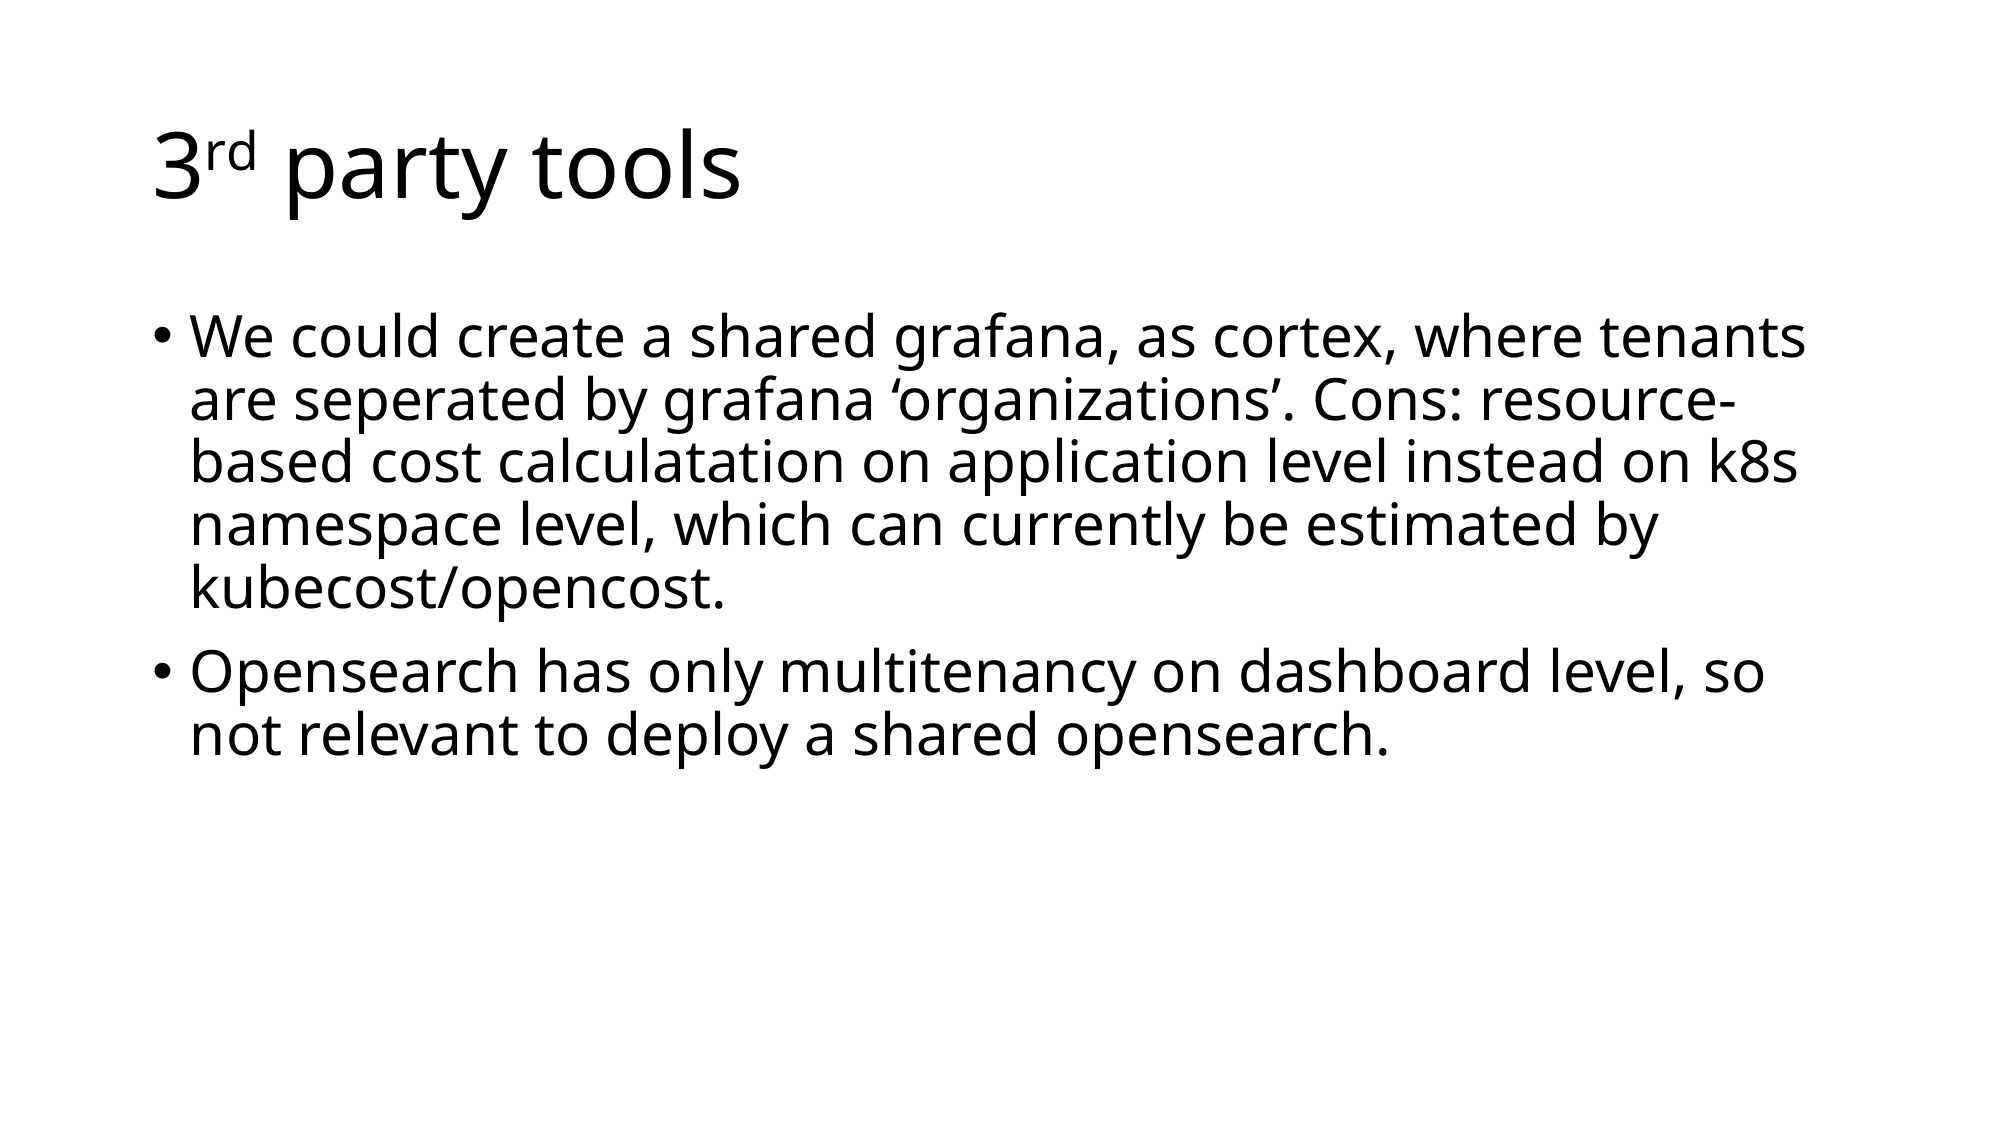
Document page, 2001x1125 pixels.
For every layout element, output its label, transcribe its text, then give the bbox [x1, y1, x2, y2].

list We could create a shared grafana, as cortex, where tenants are seperated by grafana ‘organizations’. Cons: resource-based cost calculatation on application level instead on k8s namespace level, which can currently be estimated by kubecost/opencost. Opensearch has only multitenancy on dashboard level, so not relevant to deploy a shared opensearch. [137, 299, 1863, 1014]
title 3rd party tools [137, 59, 1863, 278]
